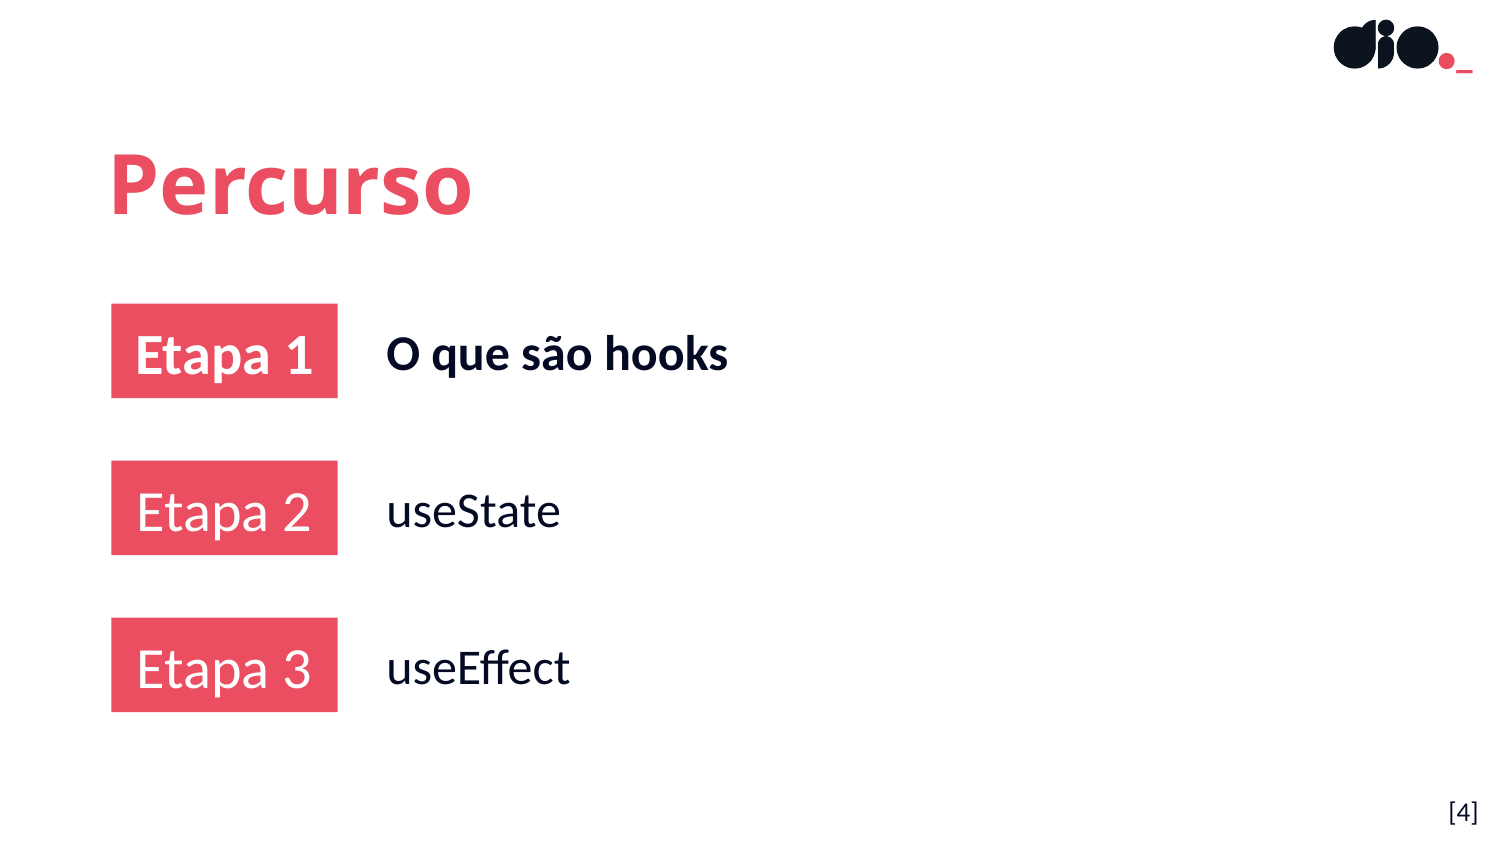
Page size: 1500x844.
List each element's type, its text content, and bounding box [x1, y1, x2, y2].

text_box Etapa 2 [111, 460, 338, 556]
text_box Percurso [92, 104, 1309, 243]
text_box O que são hooks [371, 313, 1384, 389]
picture [1333, 19, 1473, 74]
text_box useState [371, 470, 1384, 563]
text_box Etapa 1 [111, 303, 338, 399]
text_box useEffect [371, 627, 1474, 787]
text_box Etapa 3 [111, 617, 338, 713]
slide_number [4] [1403, 779, 1494, 844]
